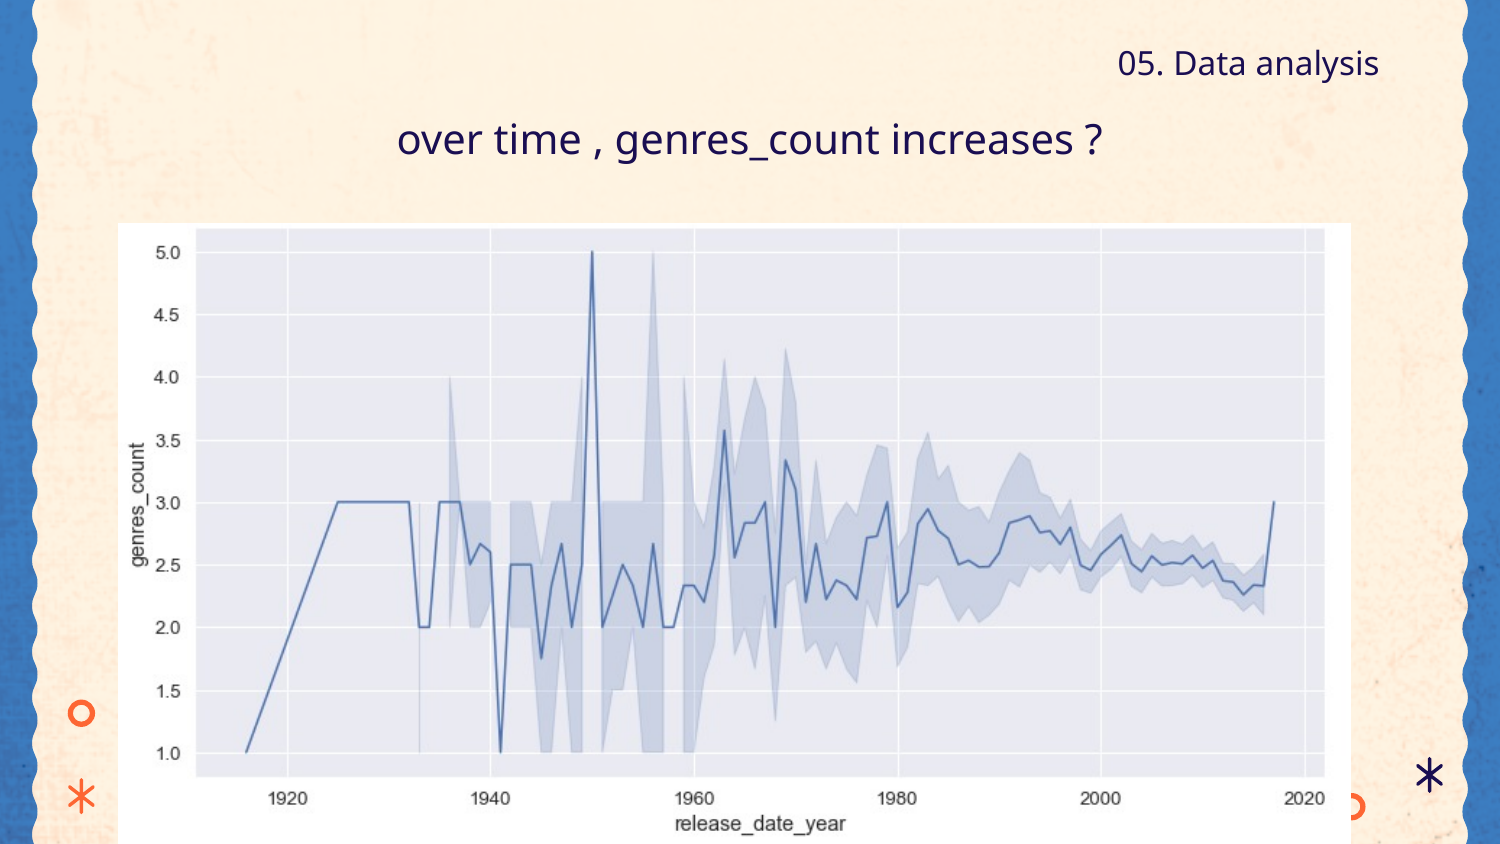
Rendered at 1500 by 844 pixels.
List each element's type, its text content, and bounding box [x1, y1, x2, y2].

title over time , genres_count increases ? [118, 97, 1382, 192]
text_box 05. Data analysis [1037, 27, 1460, 101]
picture [117, 222, 1351, 844]
